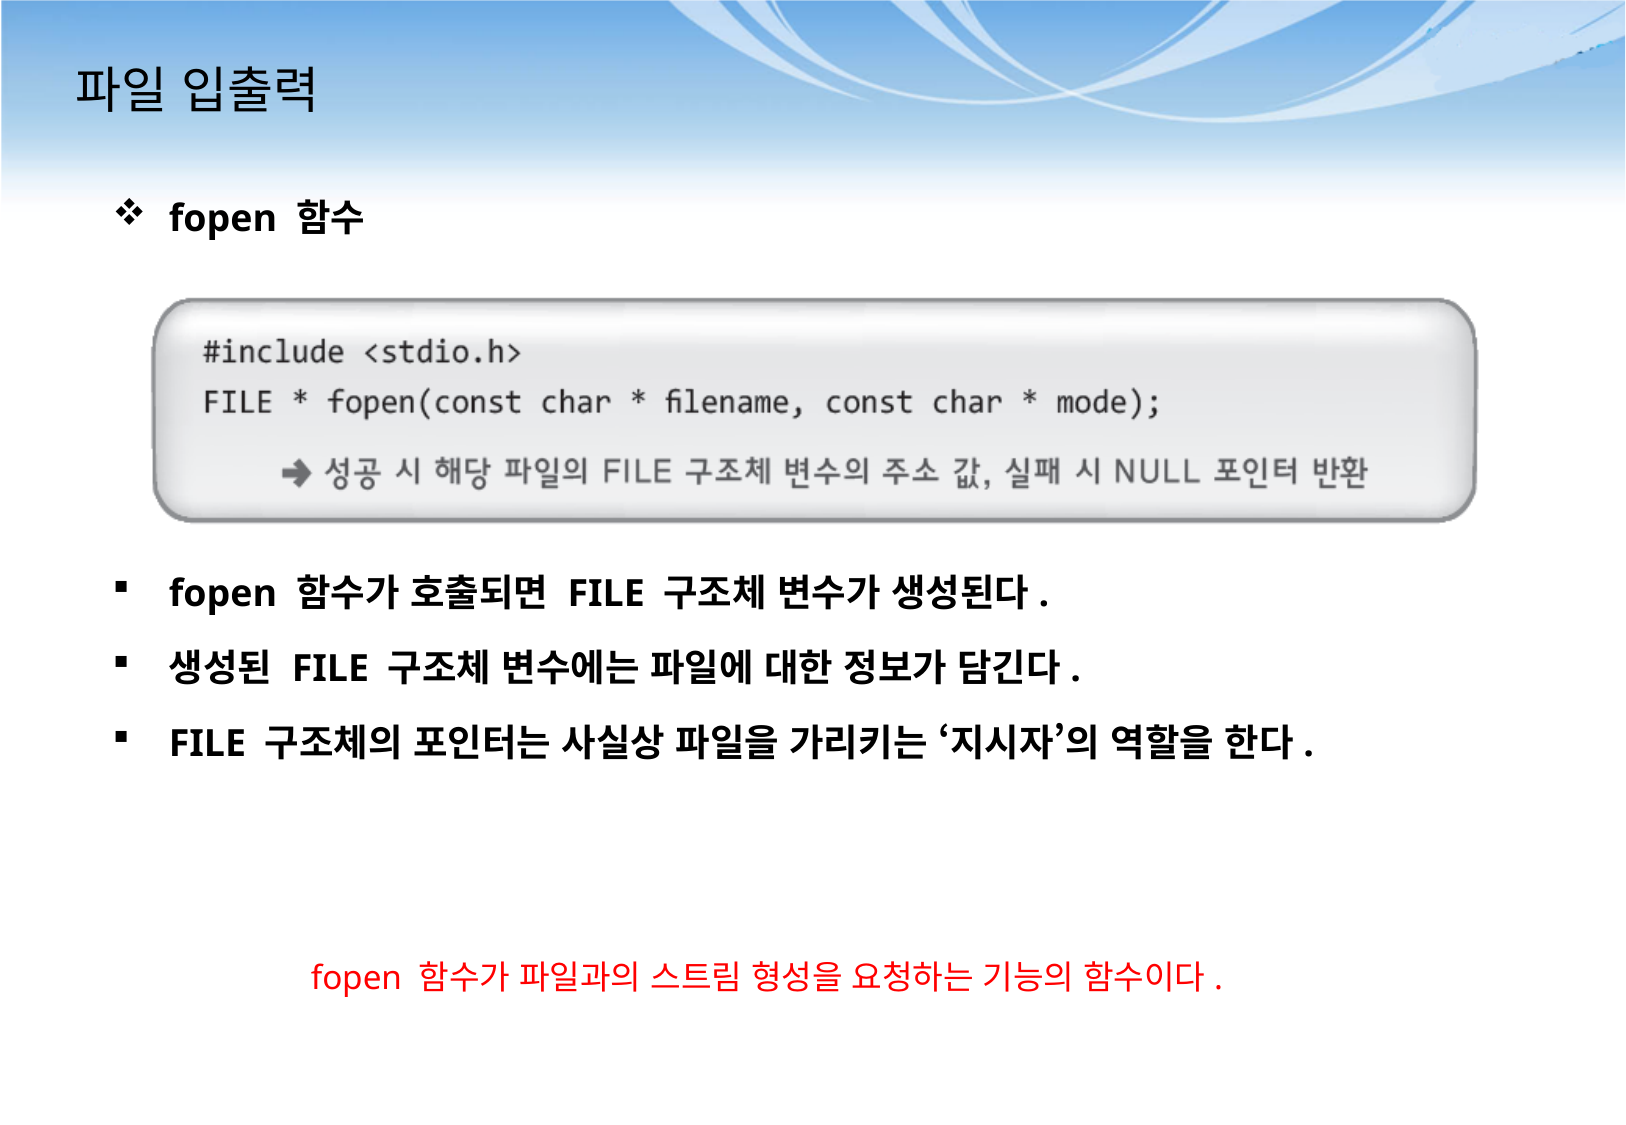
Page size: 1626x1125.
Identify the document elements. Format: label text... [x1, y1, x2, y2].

text_box fopen 함수 fopen 함수가 호출되면 FILE 구조체 변수가 생성된다. 생성된 FILE 구조체 변수에는 파일에 대한 정보가 담긴다. FILE 구조체의 포인터는 사실상 파일을 가리키는 ‘지시자’의 역할을 한다. [97, 163, 1498, 1002]
picture [0, 0, 1626, 1125]
list [109, 198, 1510, 1037]
title 파일 입출력 [60, 48, 1001, 130]
